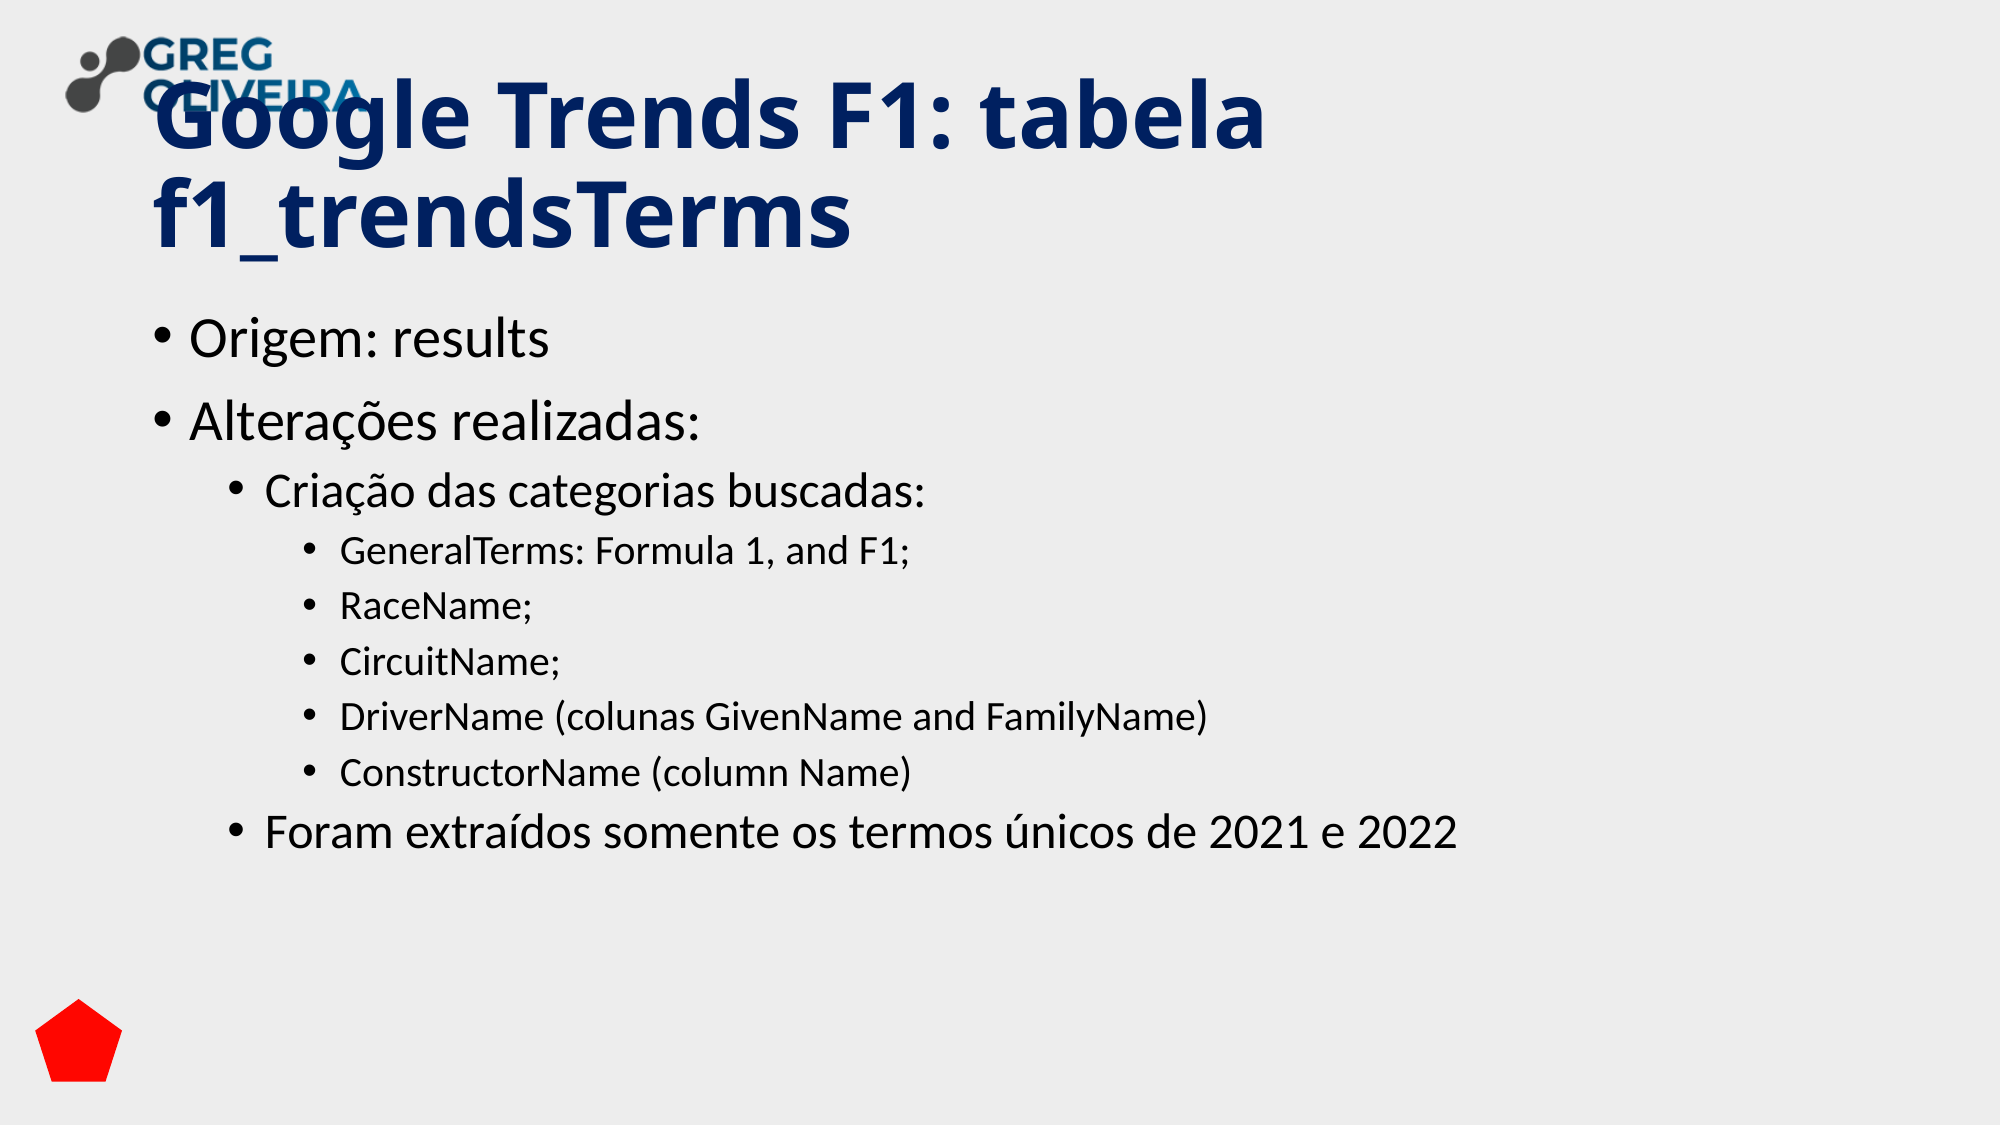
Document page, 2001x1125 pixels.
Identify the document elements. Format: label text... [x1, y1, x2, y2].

picture [44, 25, 382, 123]
text_box [33, 997, 124, 1083]
title Google Trends F1: tabela f1_trendsTerms [137, 59, 1863, 278]
list Origem: results Alterações realizadas: Criação das categorias buscadas: GeneralTerms: Formula 1, and F1; RaceName; CircuitName; DriverName (colunas GivenName and FamilyName) ConstructorName (column Name) Foram extraídos somente os termos únicos de 2021 e 2022 [137, 299, 1863, 1014]
